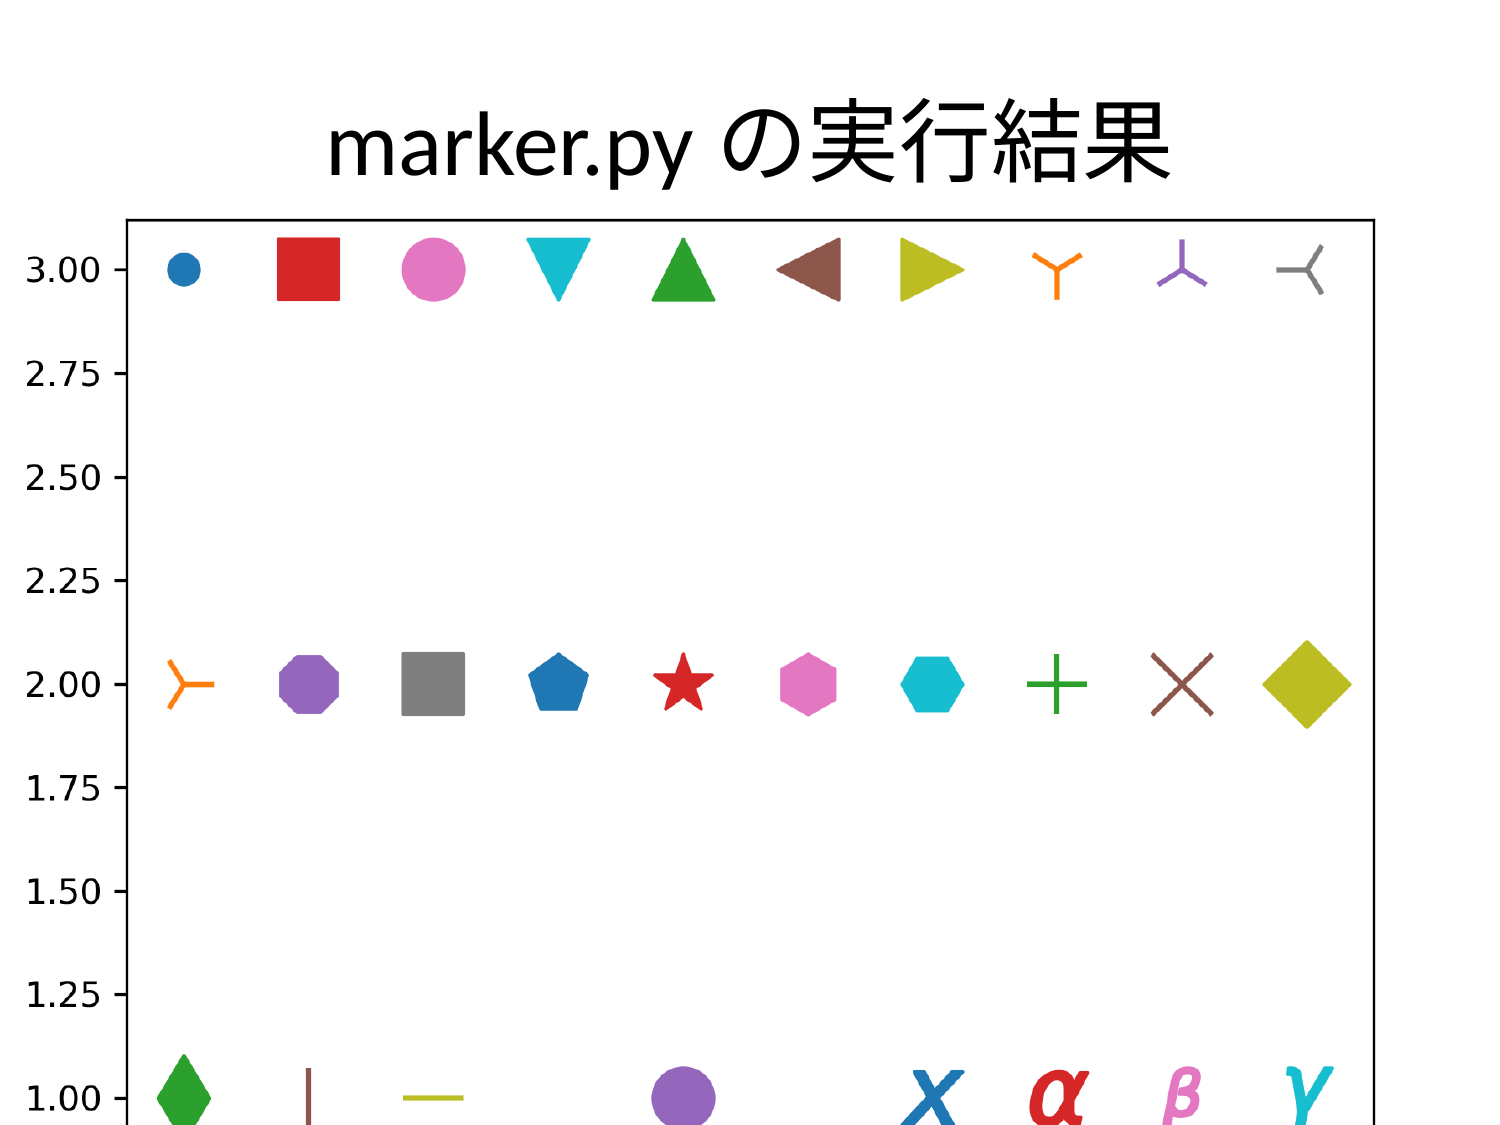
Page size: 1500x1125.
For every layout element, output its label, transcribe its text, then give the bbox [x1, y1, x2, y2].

picture [0, 196, 1483, 1125]
title marker.pyの実行結果 [75, 45, 1425, 194]
